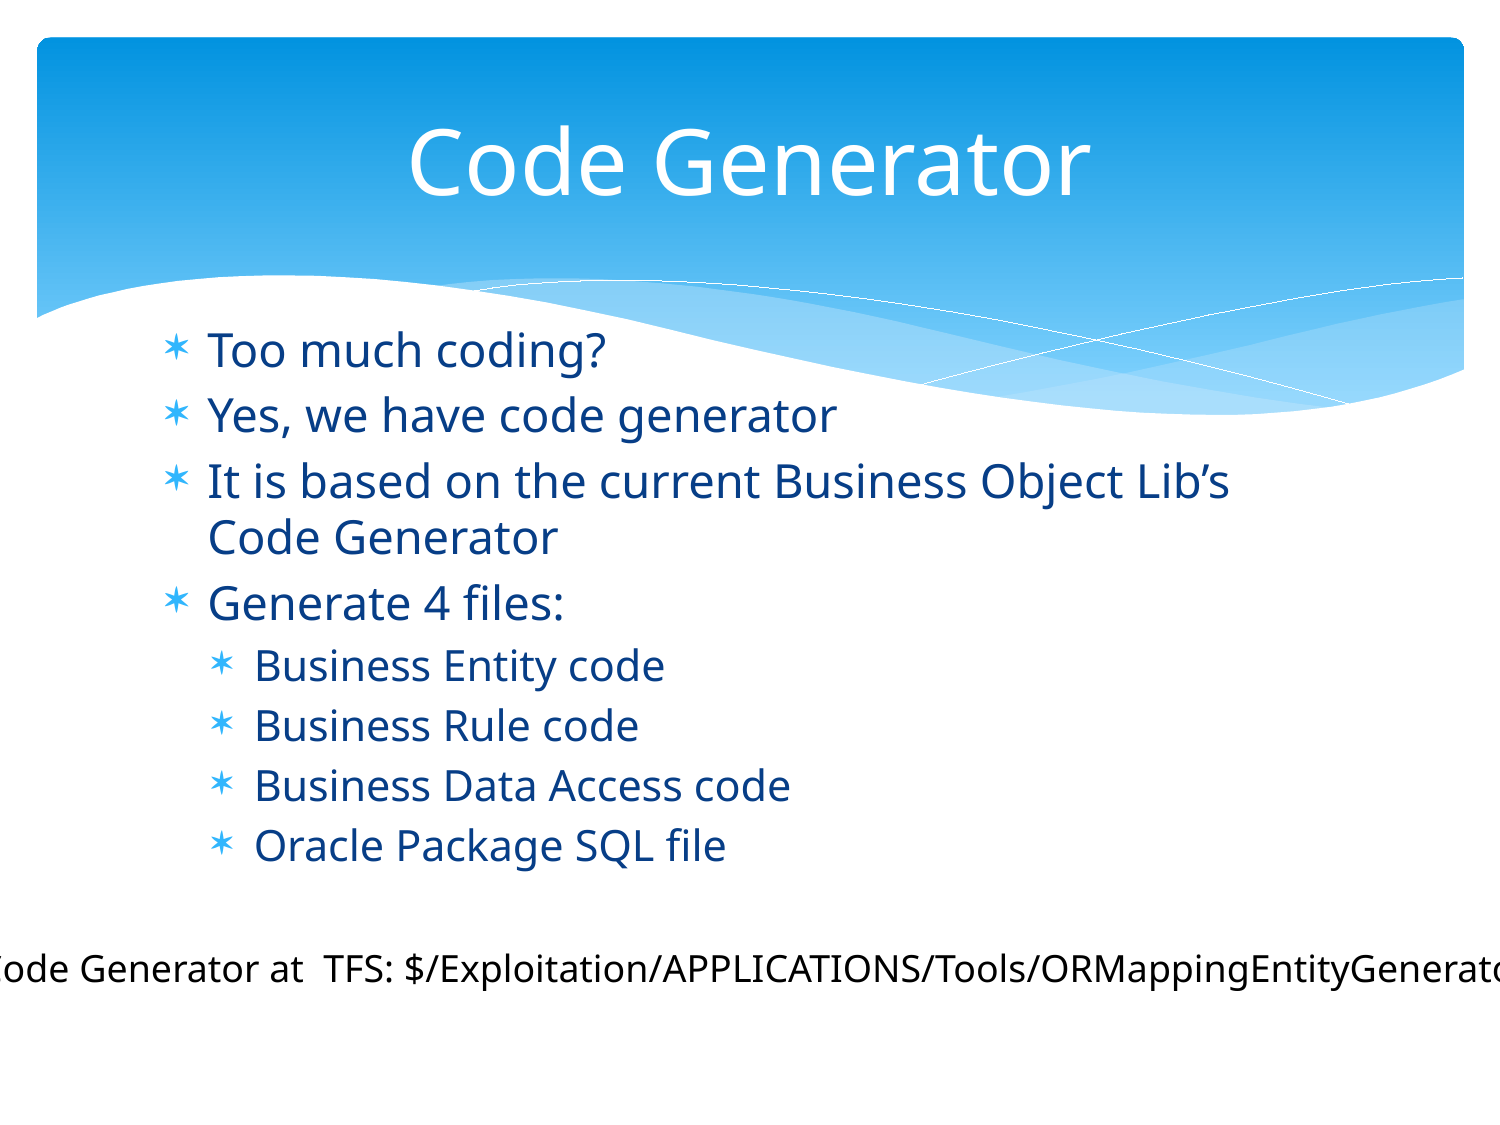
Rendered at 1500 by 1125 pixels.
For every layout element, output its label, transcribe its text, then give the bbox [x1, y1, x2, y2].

text_box Code Generator at TFS: $/Exploitation/APPLICATIONS/Tools/ORMappingEntityGenerator [0, 937, 1500, 998]
list Too much coding? Yes, we have code generator It is based on the current Business Object Lib’s Code Generator Generate 4 files: Business Entity code Business Rule code Business Data Access code Oracle Package SQL file [150, 312, 1366, 879]
title Code Generator [75, 55, 1425, 261]
